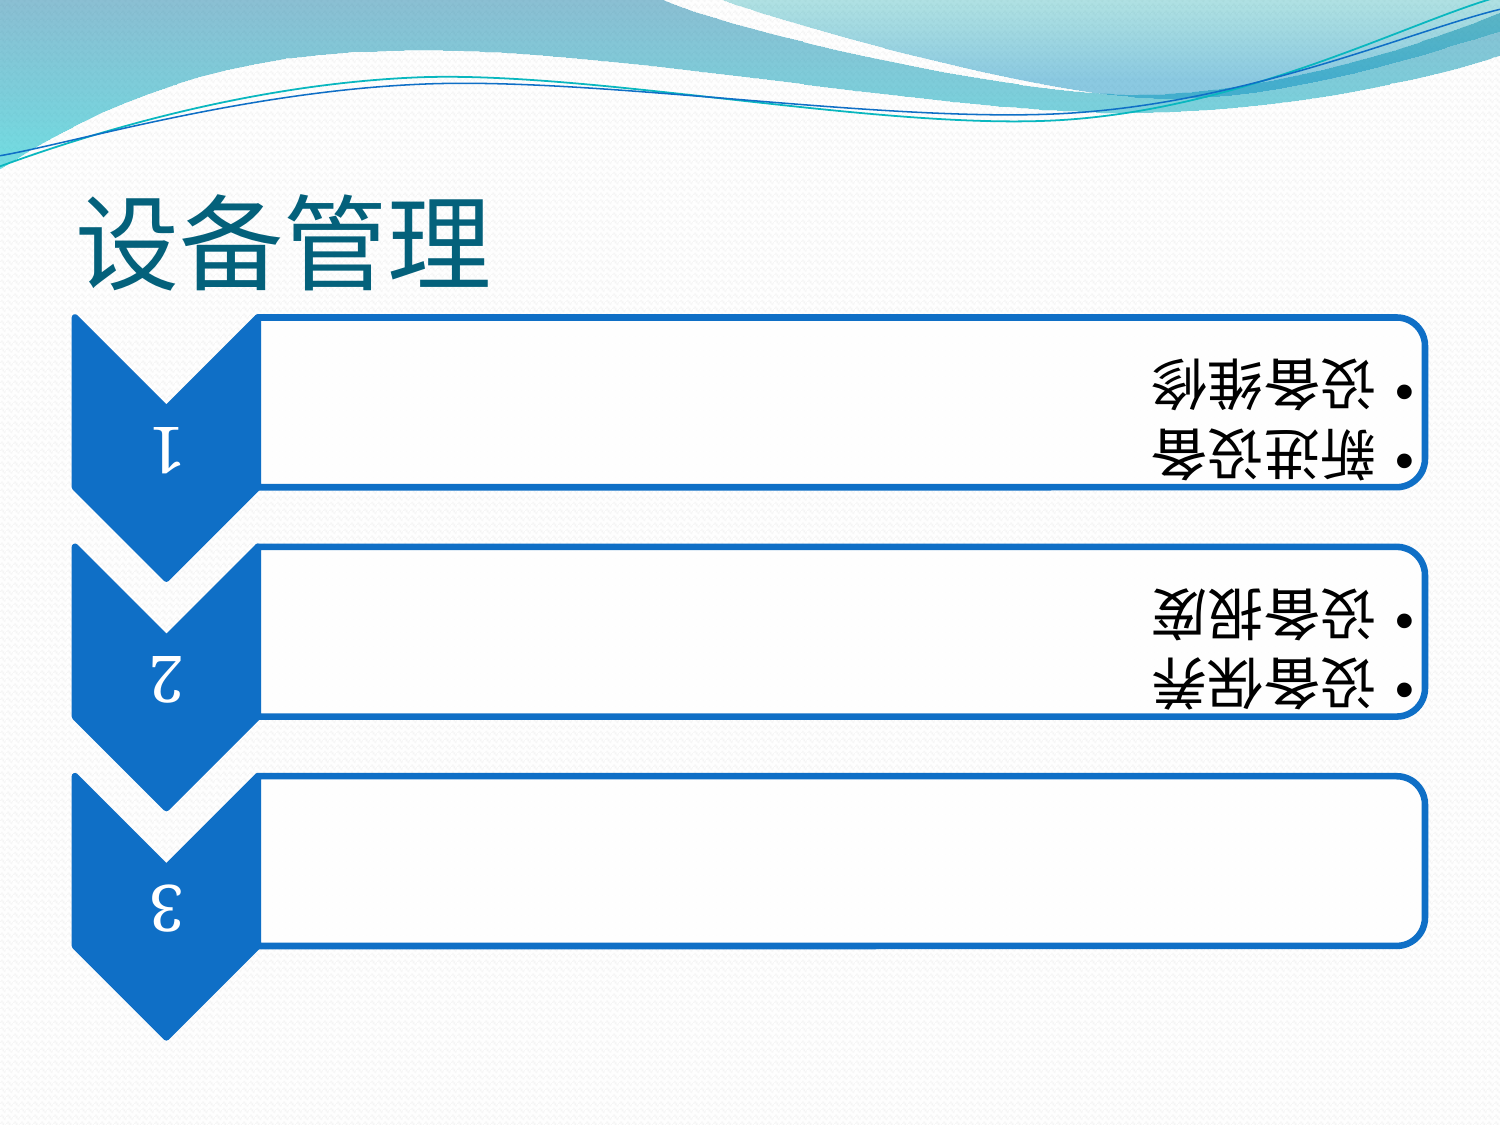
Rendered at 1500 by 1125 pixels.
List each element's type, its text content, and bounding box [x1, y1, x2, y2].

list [74, 316, 1426, 1038]
title 设备管理 [75, 115, 1425, 303]
